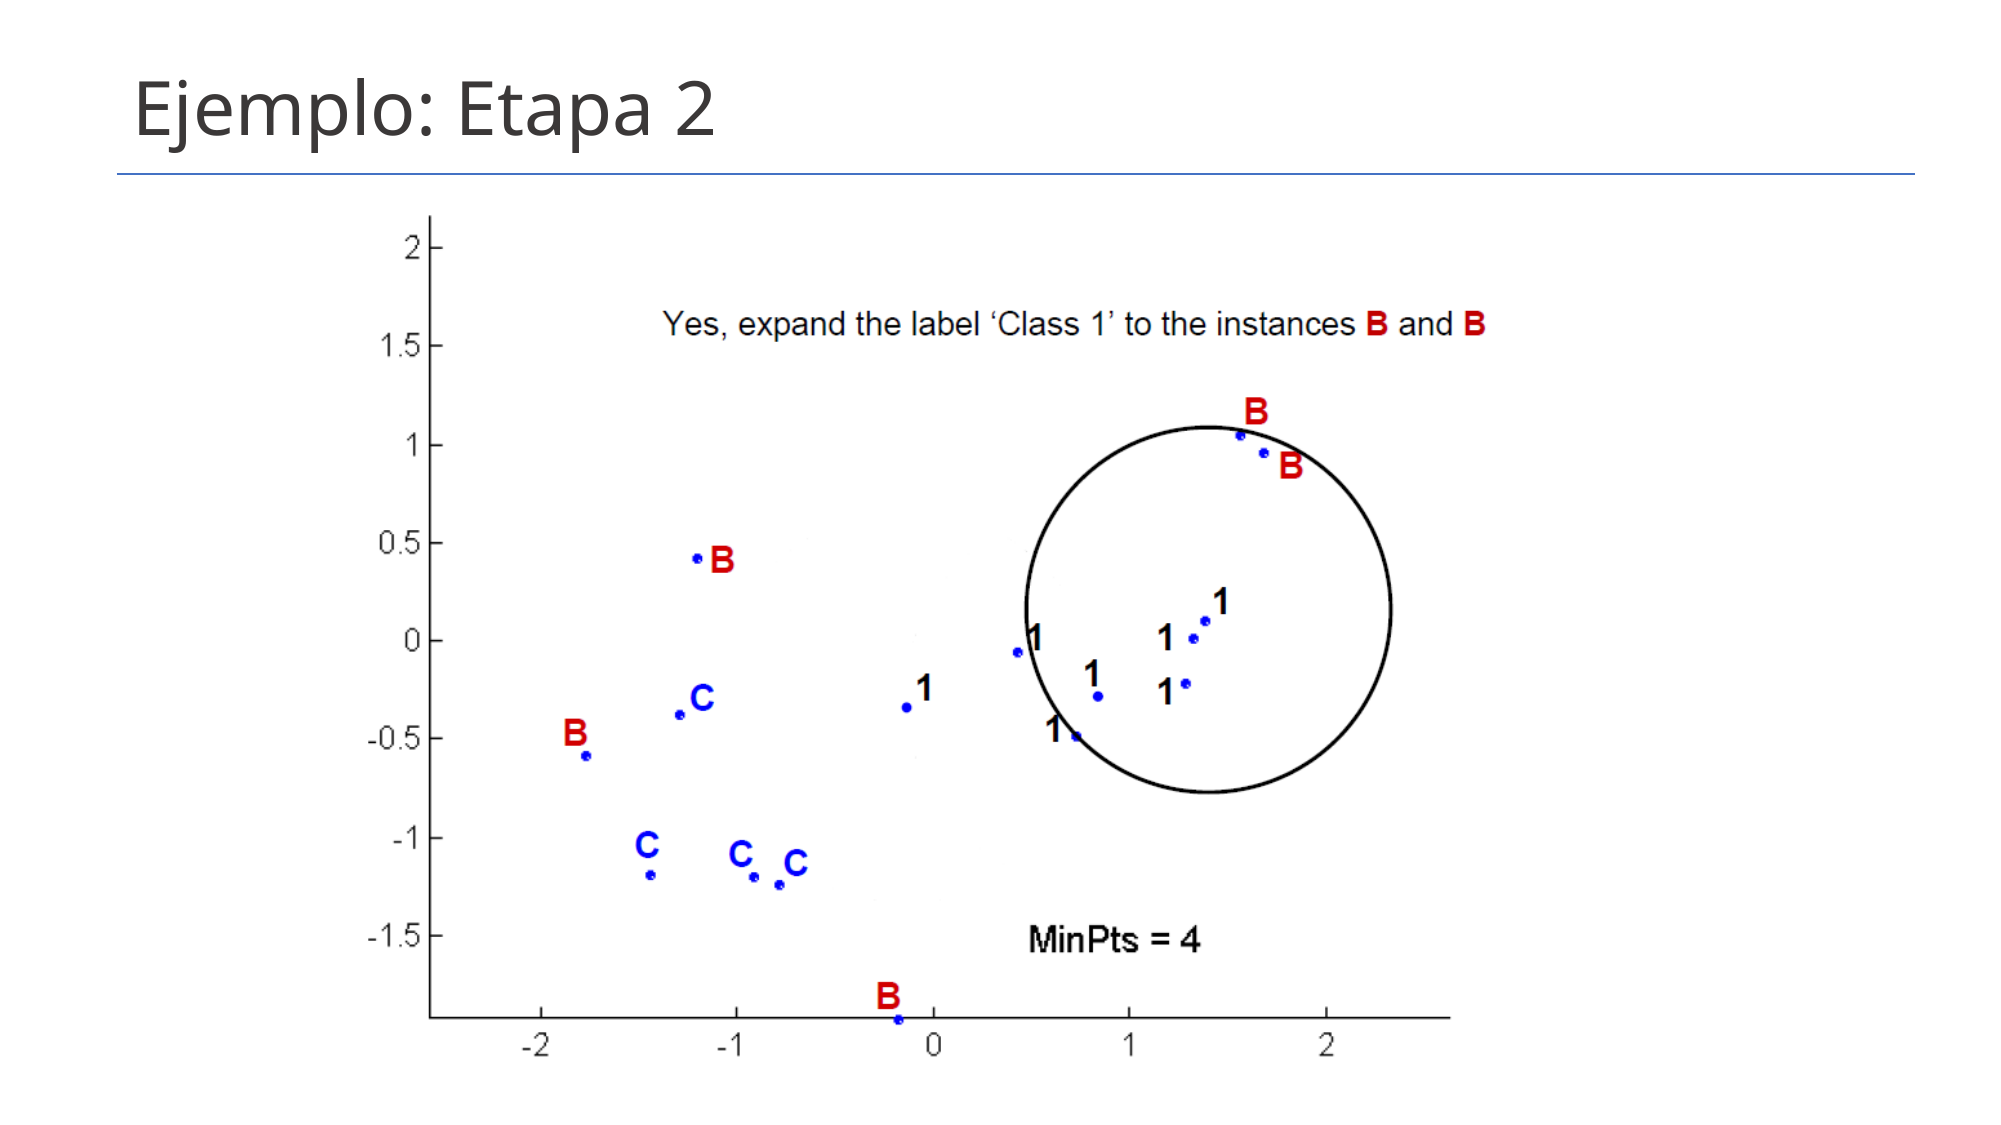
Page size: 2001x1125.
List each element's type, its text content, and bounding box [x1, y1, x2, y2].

picture [349, 209, 1511, 1066]
title Ejemplo: Etapa 2 [116, 59, 1916, 162]
